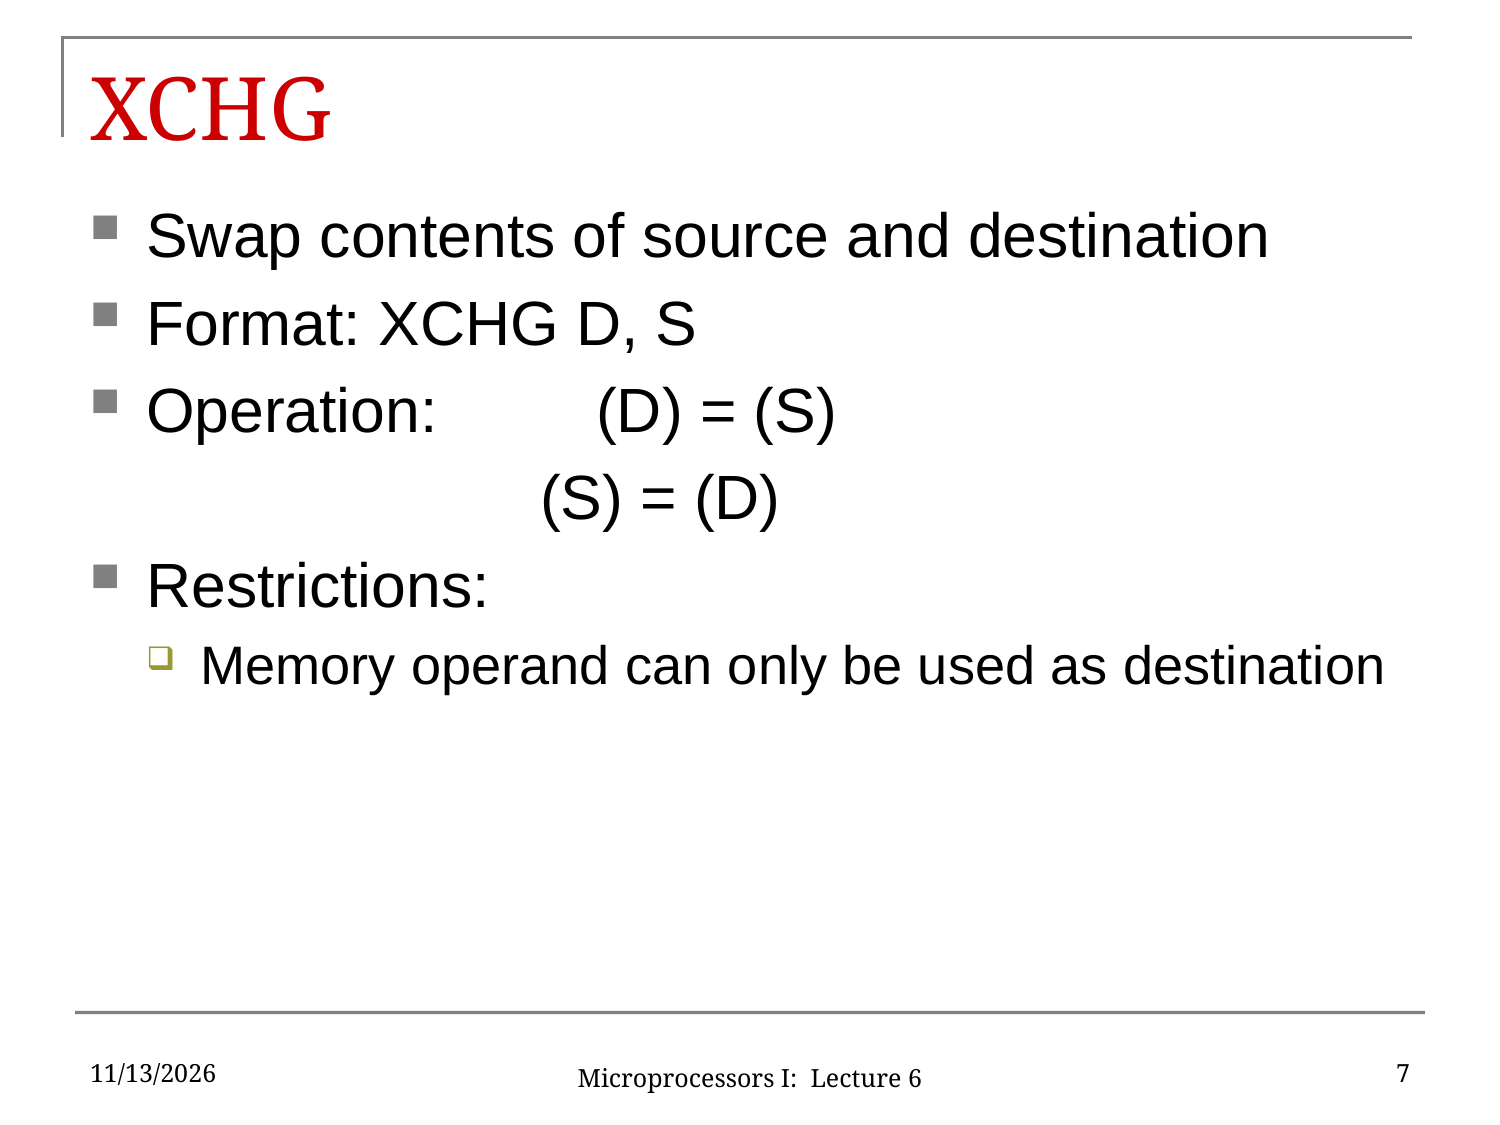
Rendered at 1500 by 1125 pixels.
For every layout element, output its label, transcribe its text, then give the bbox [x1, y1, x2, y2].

footer Microprocessors I: Lecture 6 [512, 1024, 988, 1101]
list Swap contents of source and destination Format: XCHG D, S Operation: (D) = (S) (S) = (D) Restrictions: Memory operand can only be used as destination [75, 187, 1425, 1006]
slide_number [74, 1023, 426, 1100]
title XCHG [75, 45, 1425, 163]
slide_number 7 [1074, 1023, 1426, 1100]
